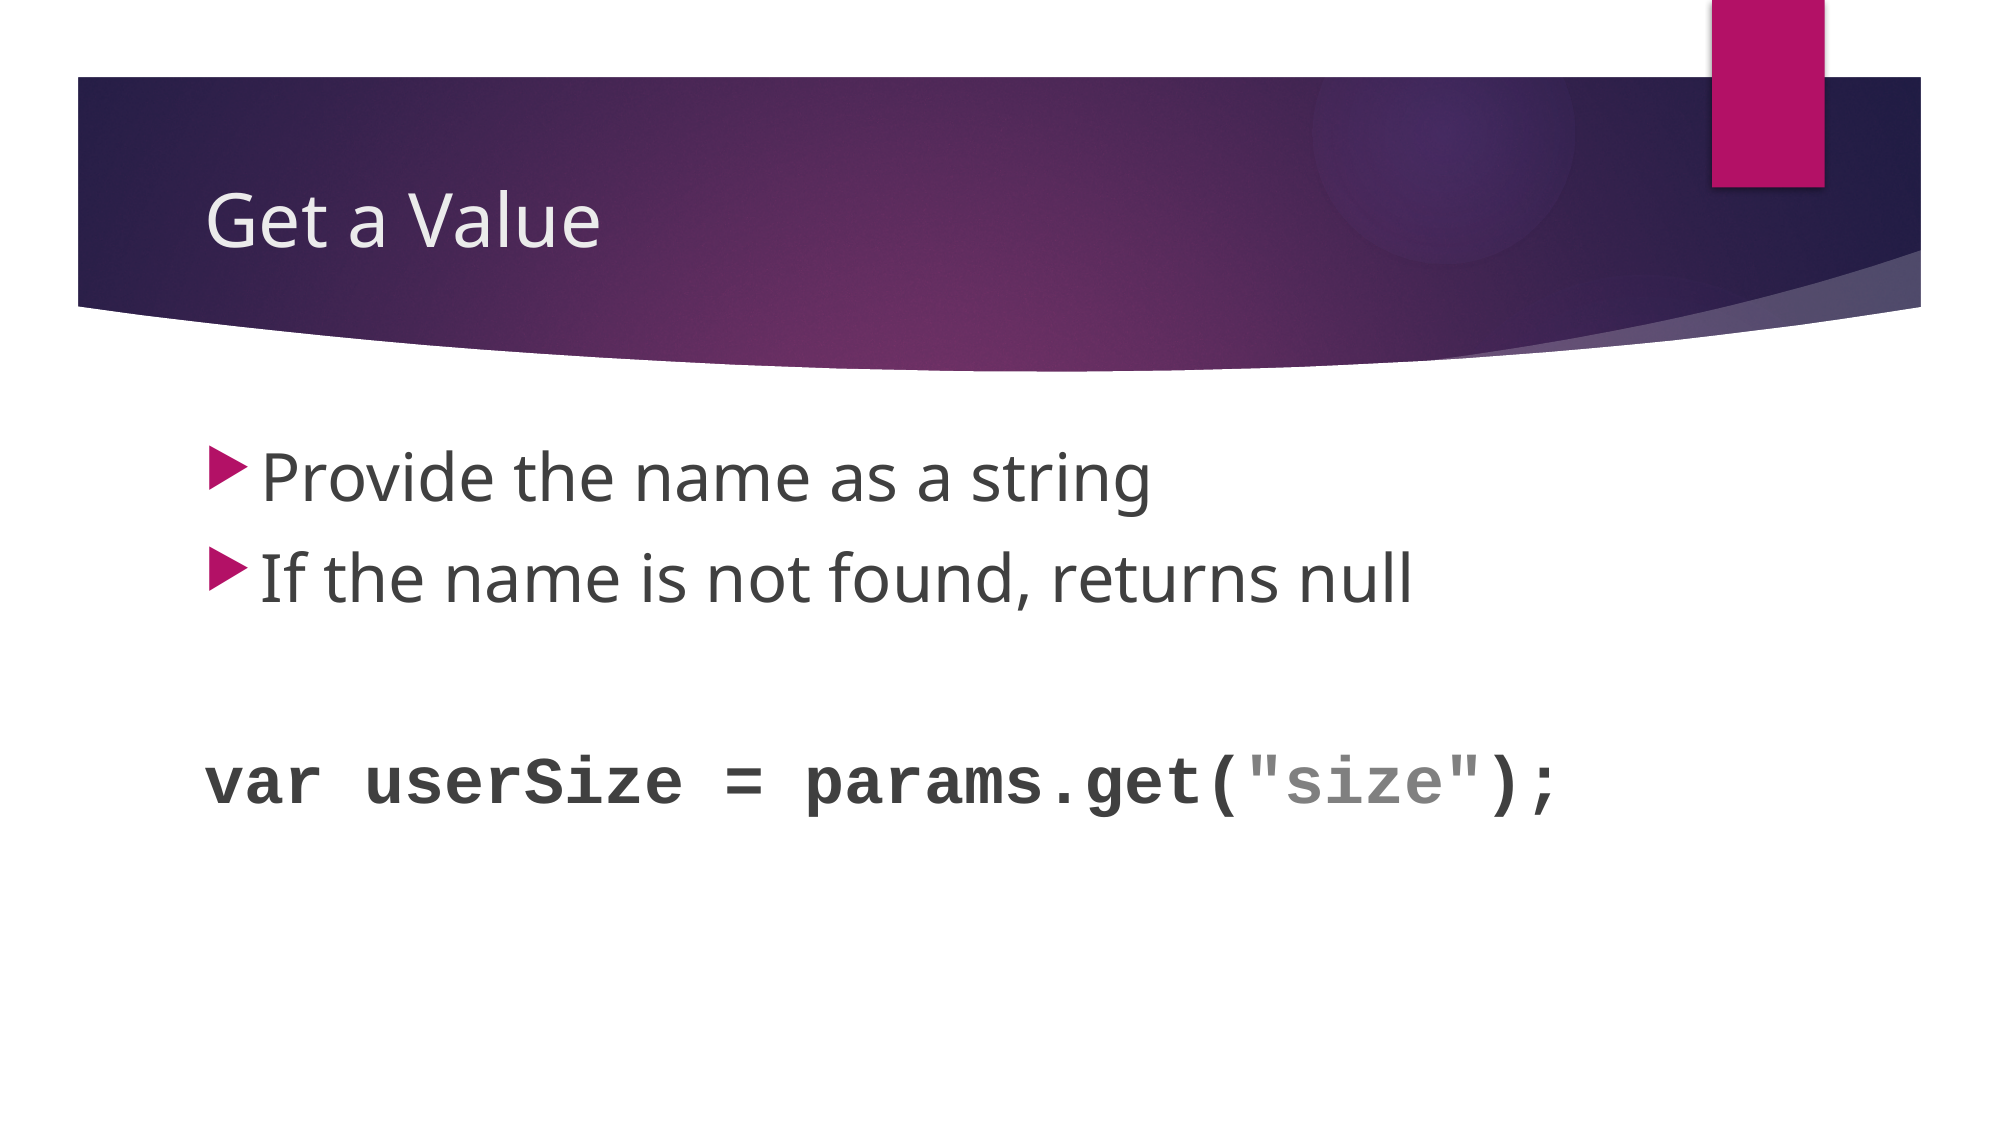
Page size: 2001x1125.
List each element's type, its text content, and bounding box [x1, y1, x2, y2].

title Get a Value [189, 159, 1627, 276]
list Provide the name as a string If the name is not found, returns null var userSize = params.get("size"); [189, 427, 1899, 988]
